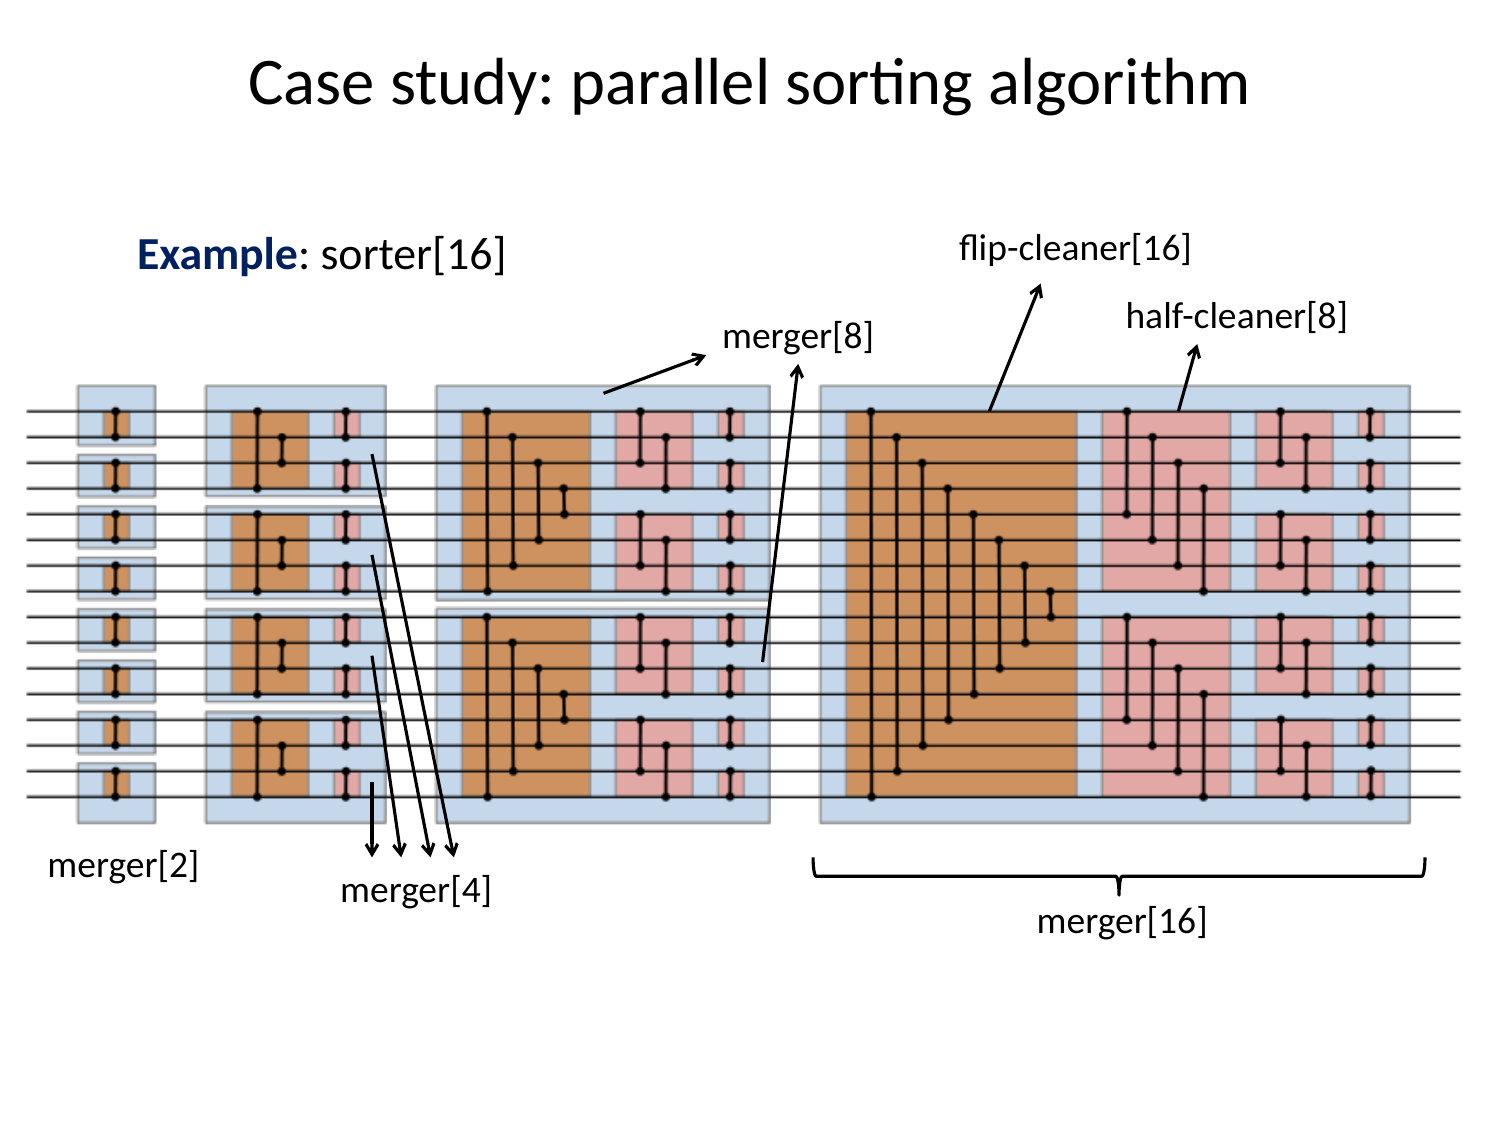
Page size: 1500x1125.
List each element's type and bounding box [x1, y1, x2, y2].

title [75, 24, 1425, 130]
text_box [603, 304, 890, 663]
text_box [325, 453, 508, 918]
picture [24, 384, 1464, 827]
text_box [944, 215, 1208, 276]
text_box [989, 283, 1041, 412]
text_box [812, 857, 1426, 949]
text_box [1110, 283, 1364, 412]
text_box [32, 832, 215, 892]
text_box [122, 216, 522, 286]
